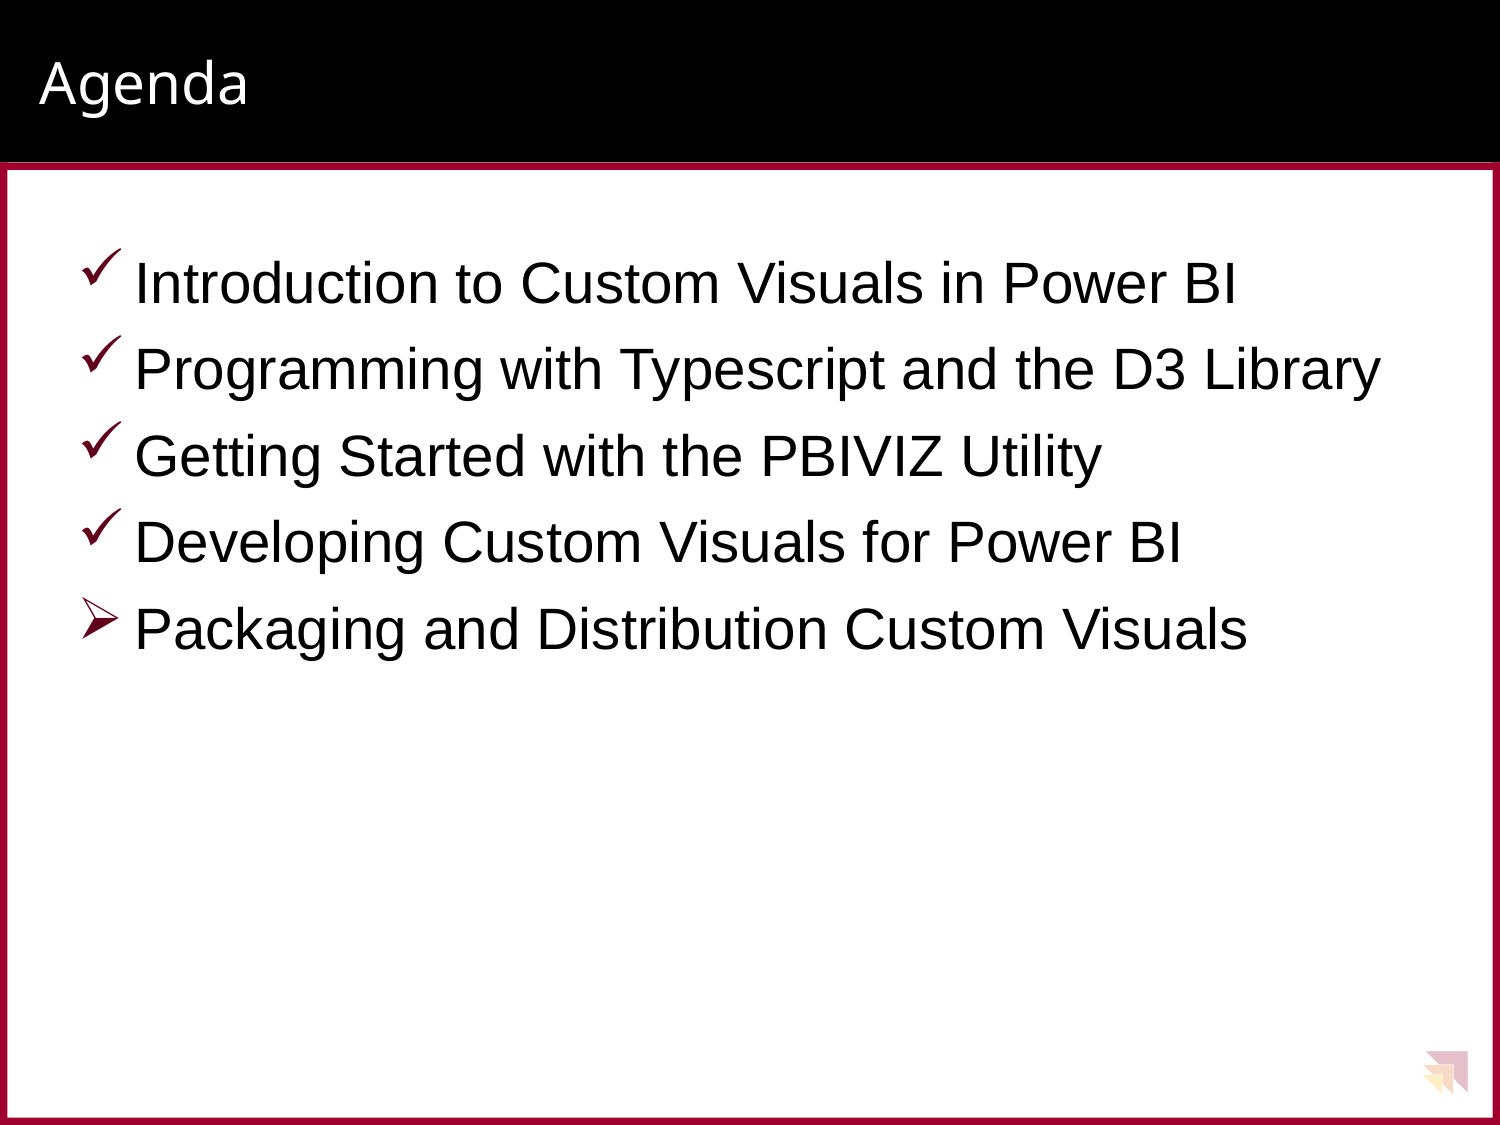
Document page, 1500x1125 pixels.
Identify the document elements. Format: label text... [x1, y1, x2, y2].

list Introduction to Custom Visuals in Power BI Programming with Typescript and the D3 Library Getting Started with the PBIVIZ Utility Developing Custom Visuals for Power BI Packaging and Distribution Custom Visuals [62, 237, 1438, 1088]
title Agenda [24, 12, 1438, 150]
